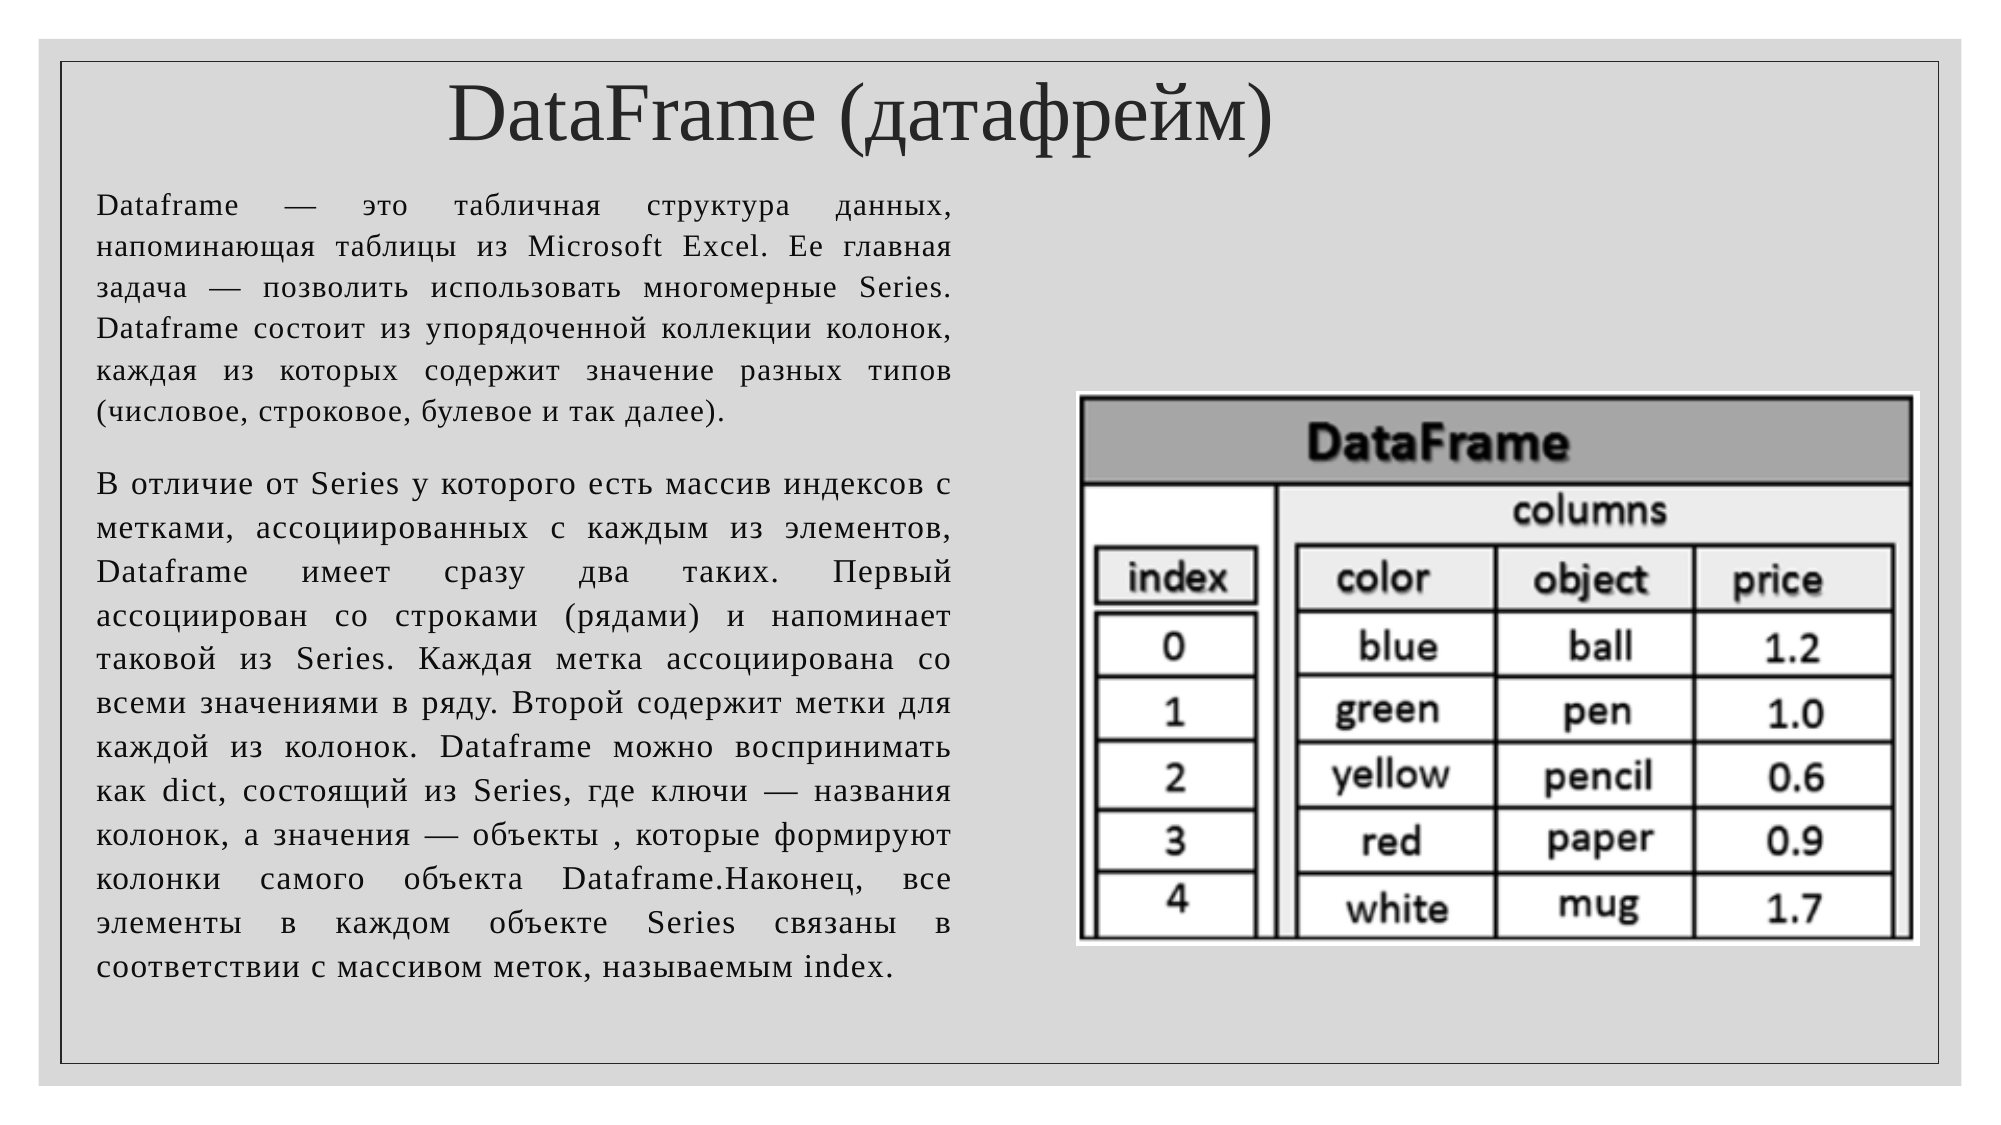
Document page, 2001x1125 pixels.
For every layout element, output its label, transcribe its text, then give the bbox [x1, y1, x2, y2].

picture [1075, 391, 1921, 946]
text_box DataFrame (датафрейм) [440, 61, 1325, 167]
text_box Dataframe — это табличная структура данных, напоминающая таблицы из Microsoft Excel. Ее главная задача — позволить использовать многомерные Series. Dataframe состоит из упорядоченной коллекции колонок, каждая из которых содержит значение разных типов (числовое, строковое, булевое и так далее). В отличие от Series у которого есть массив индексов с метками, ассоциированных с каждым из элементов, Dataframe имеет сразу два таких. Первый ассоциирован со строками (рядами) и напоминает таковой из Series. Каждая метка ассоциирована со всеми значениями в ряду. Второй содержит метки для каждой из колонок. Dataframe можно воспринимать как dict, состоящий из Series, где ключи — названия колонок, а значения — объекты , которые формируют колонки самого объекта Dataframe.Наконец, все элементы в каждом объекте Series связаны в соответствии с массивом меток, называемым index. [88, 172, 1912, 1046]
